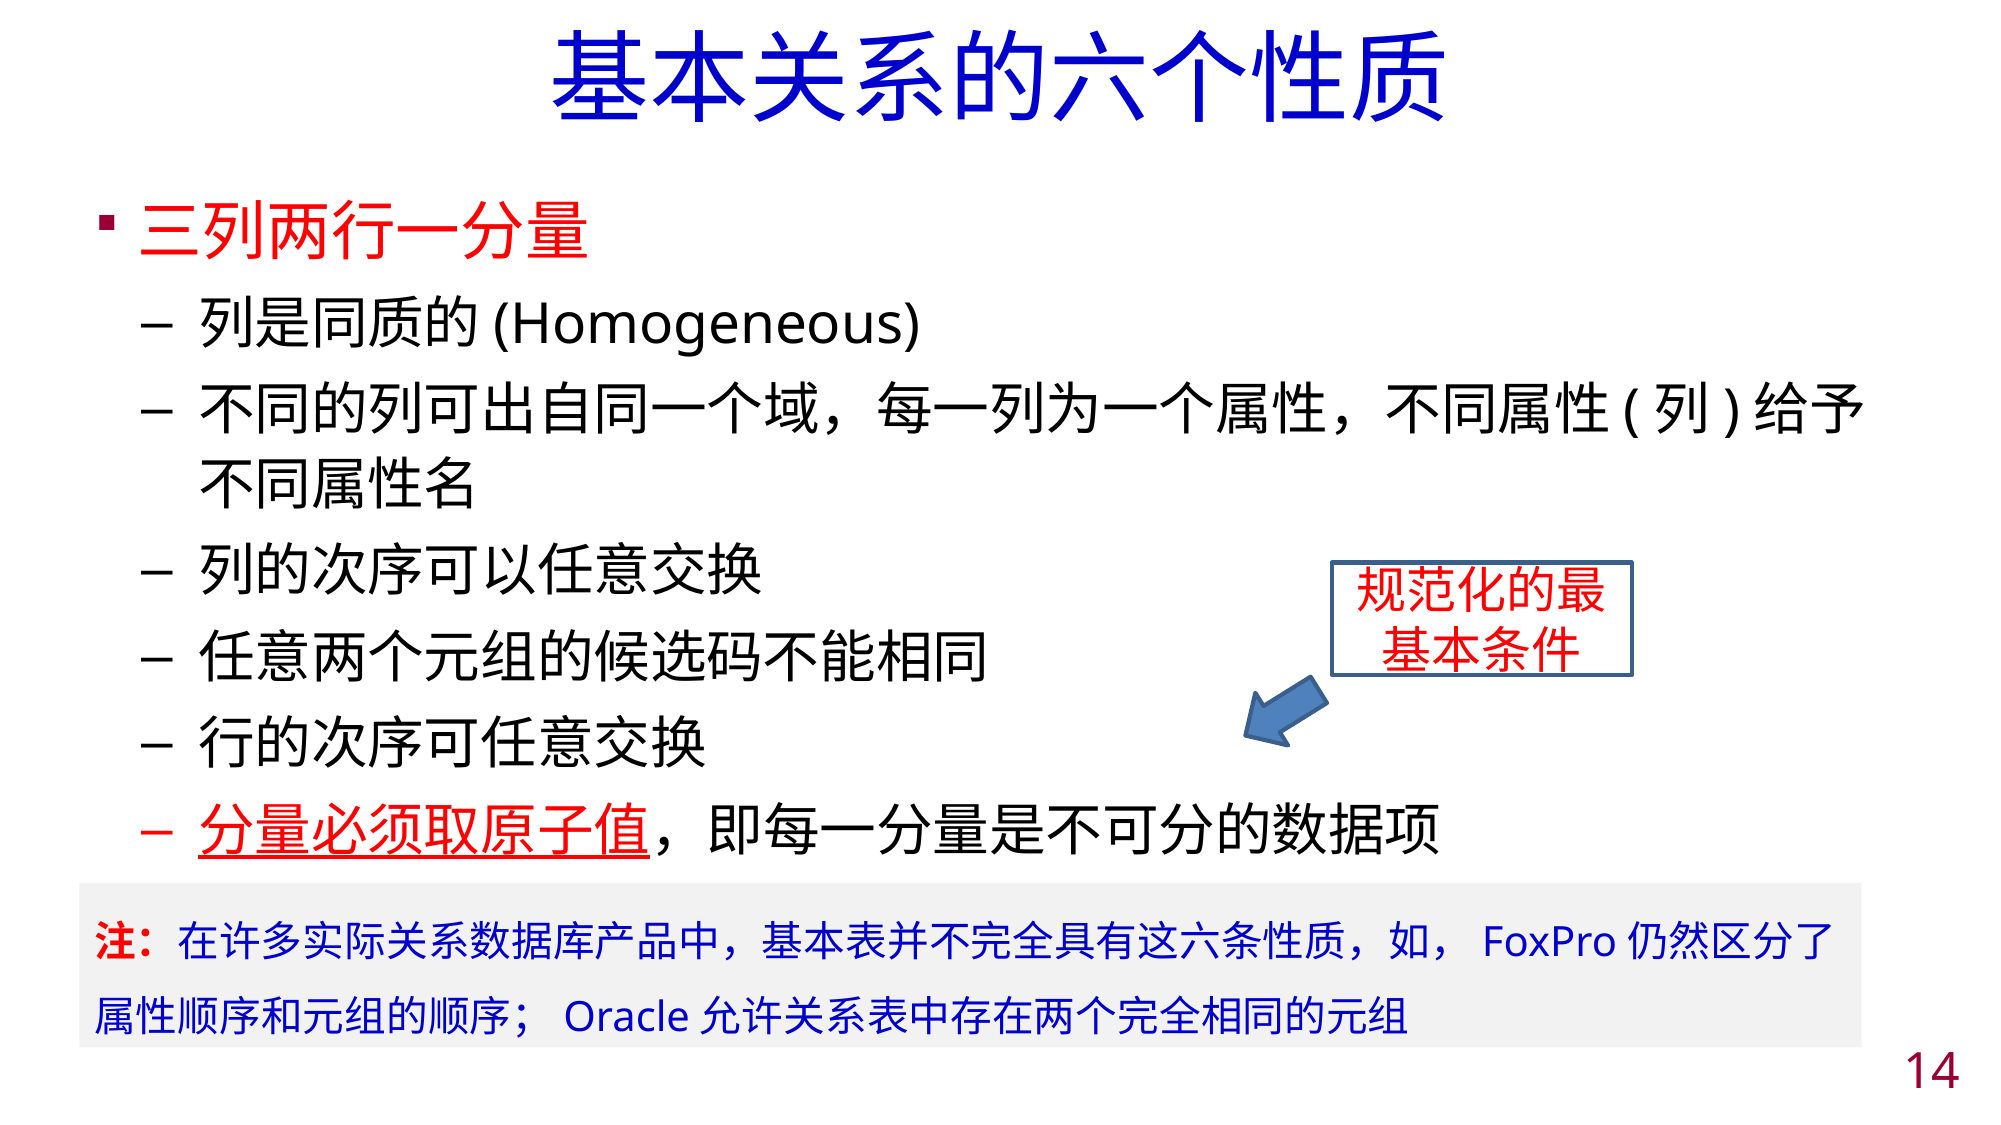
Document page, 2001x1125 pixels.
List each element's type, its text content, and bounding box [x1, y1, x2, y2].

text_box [1238, 562, 1632, 744]
text_box 注：在许多实际关系数据库产品中，基本表并不完全具有这六条性质，如，FoxPro仍然区分了属性顺序和元组的顺序；Oracle允许关系表中存在两个完全相同的元组 [79, 882, 1862, 1048]
slide_number 13 [1550, 1048, 1975, 1096]
title 基本关系的六个性质 [0, 0, 2000, 150]
list 三列两行一分量 列是同质的(Homogeneous) 不同的列可出自同一个域，每一列为一个属性，不同属性(列)给予不同属性名 列的次序可以任意交换 任意两个元组的候选码不能相同 行的次序可任意交换 分量必须取原子值，即每一分量是不可分的数据项 [80, 174, 1920, 875]
